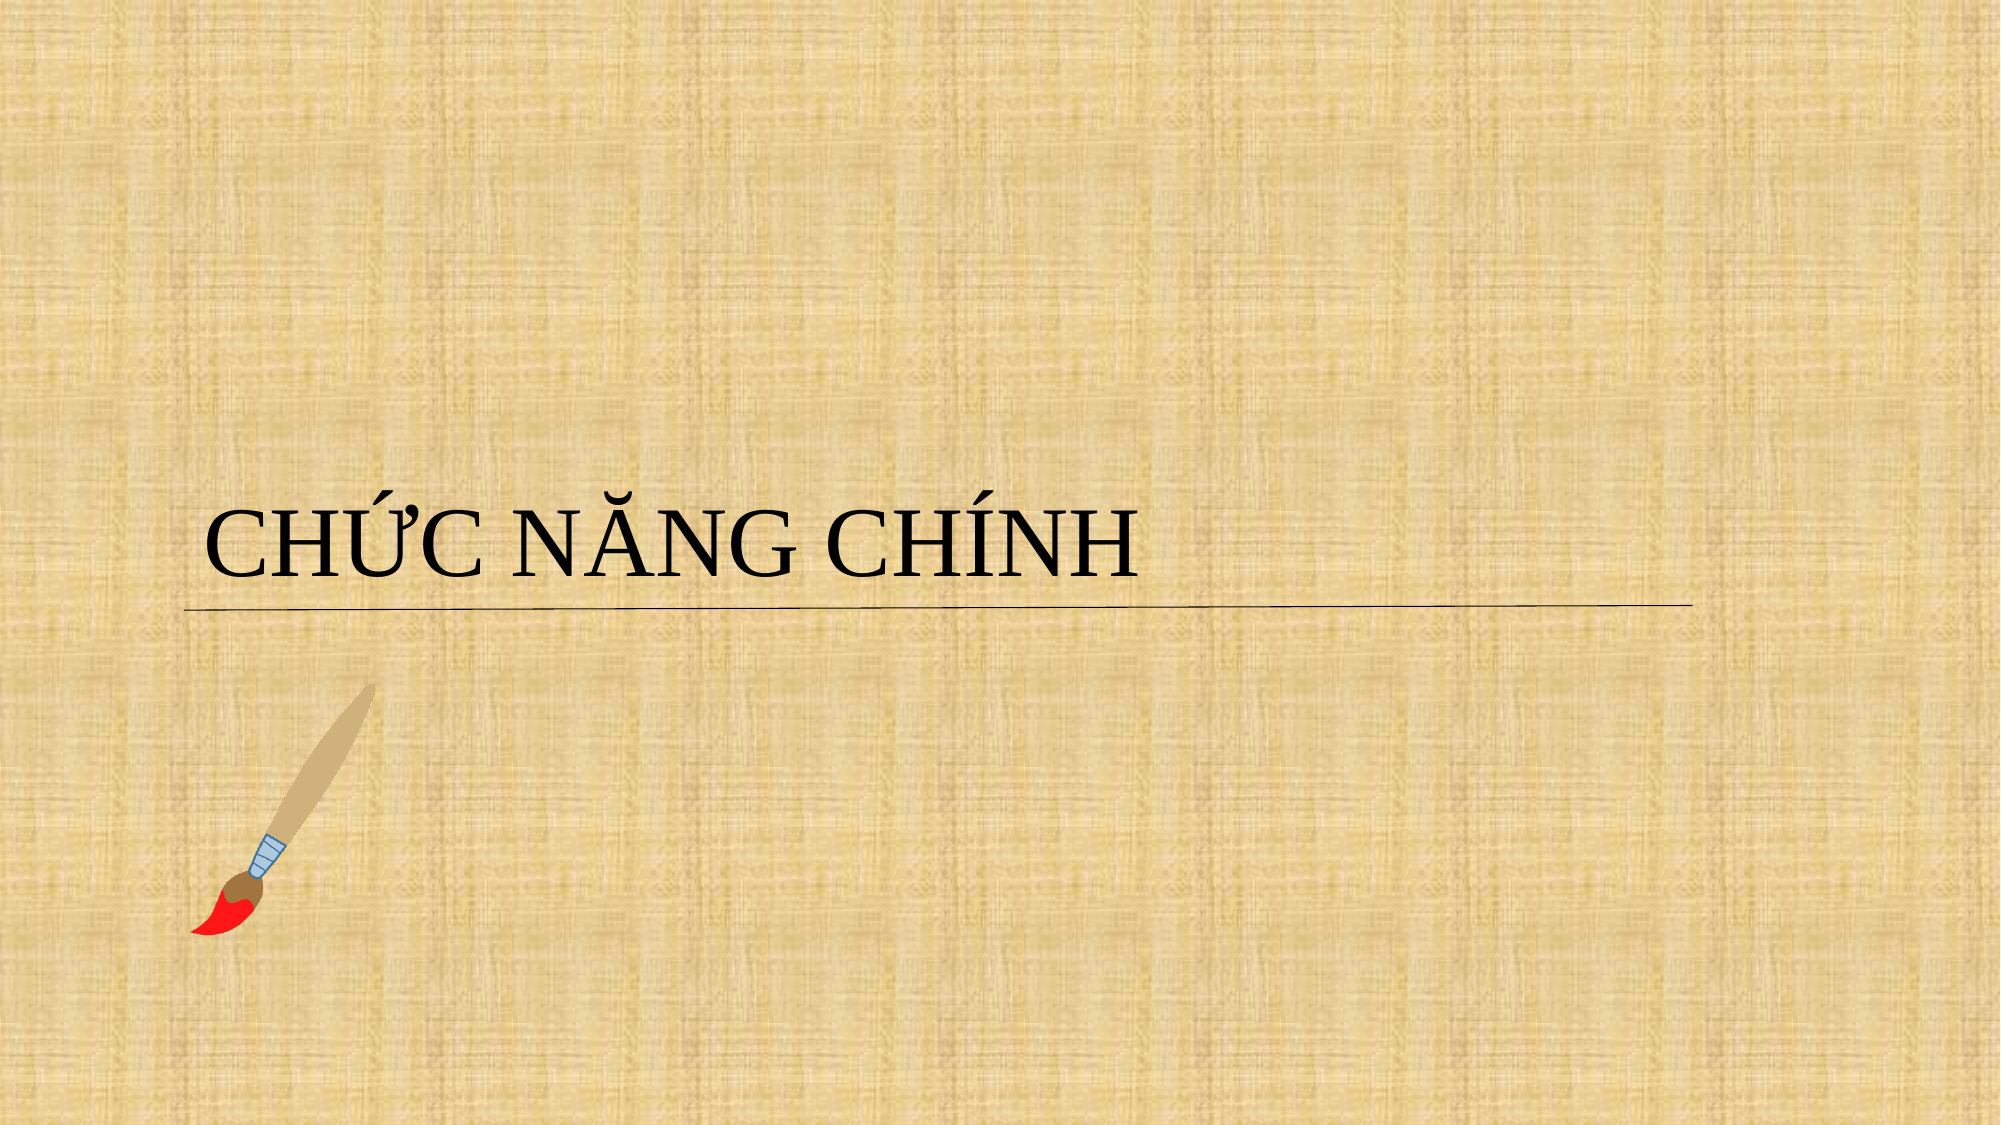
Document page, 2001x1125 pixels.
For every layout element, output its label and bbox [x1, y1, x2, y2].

picture [0, 0, 2001, 1125]
text_box [183, 469, 1693, 611]
